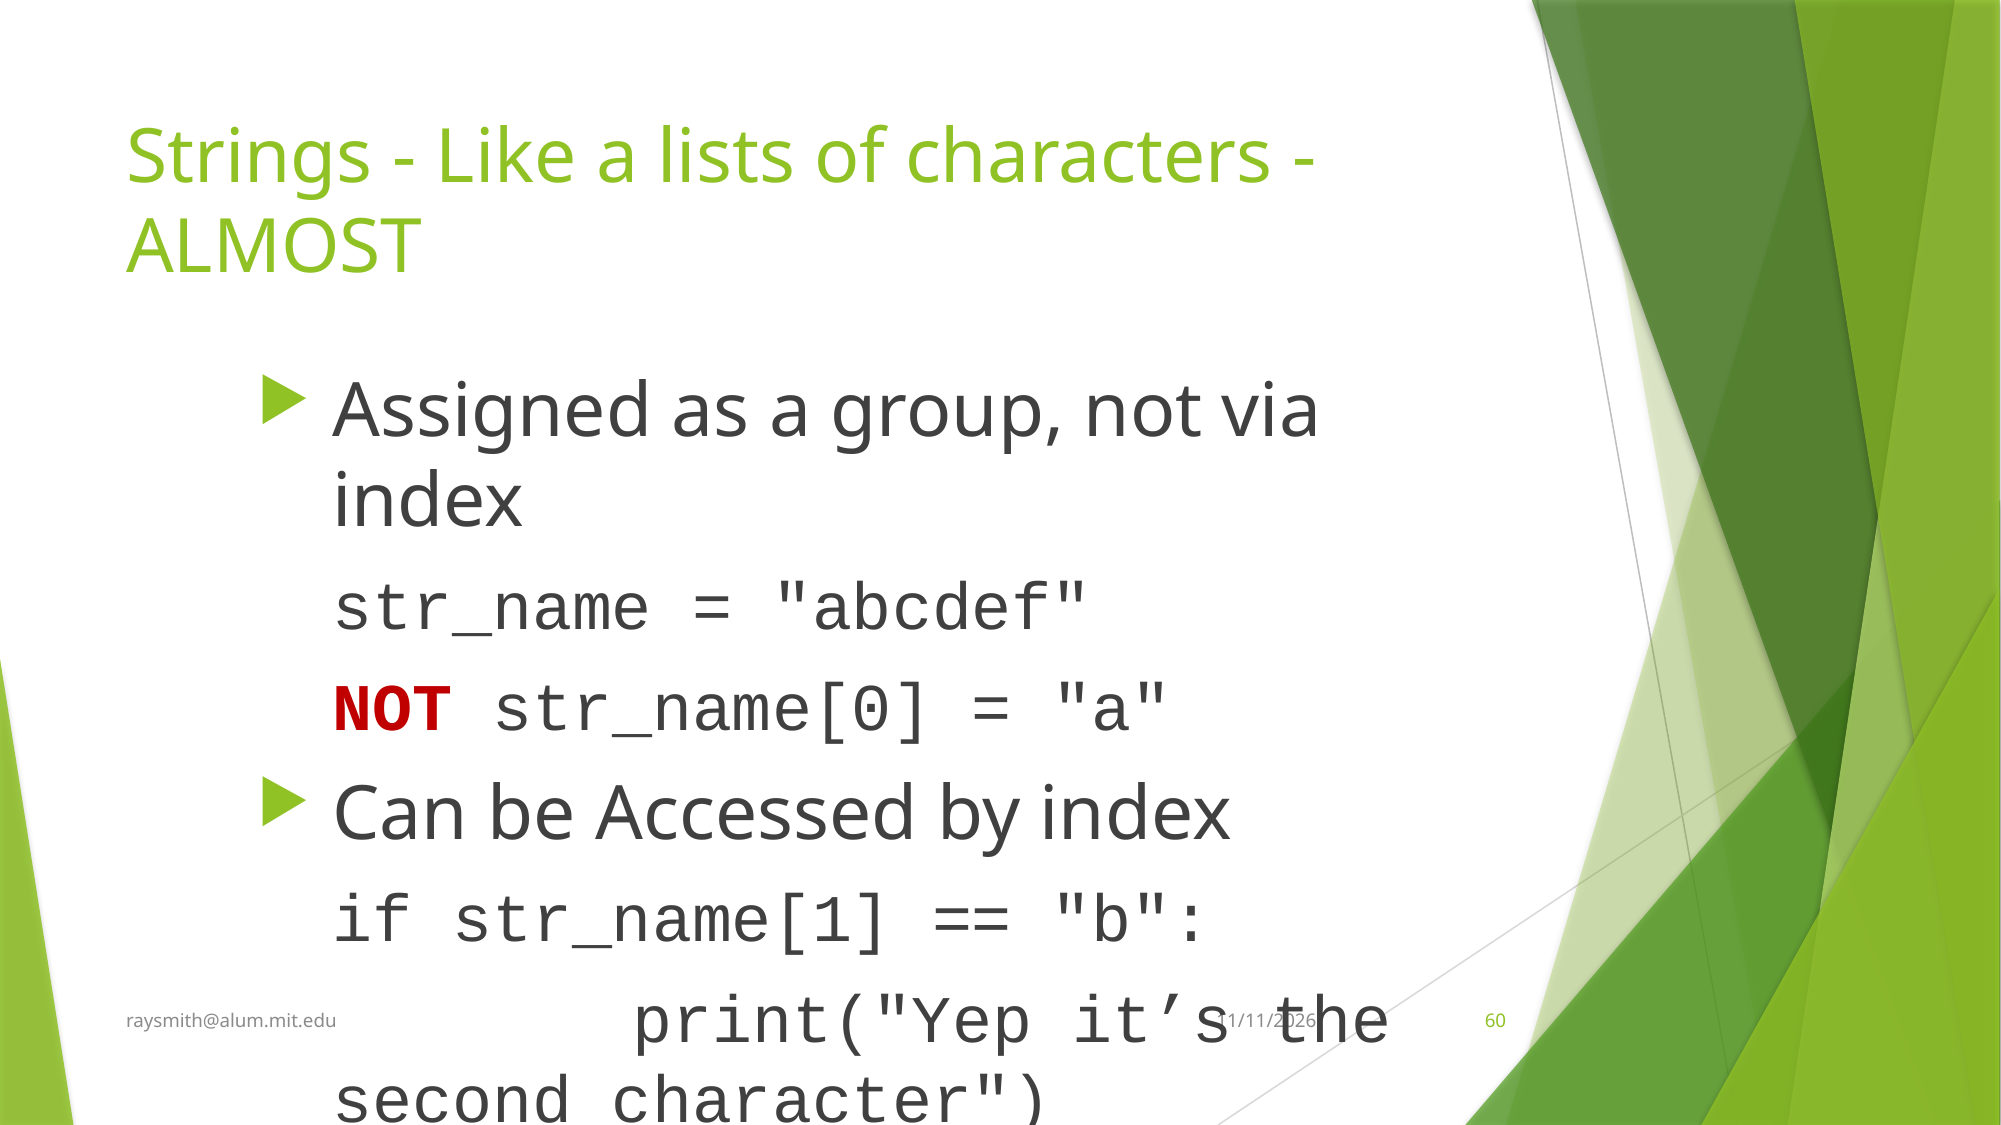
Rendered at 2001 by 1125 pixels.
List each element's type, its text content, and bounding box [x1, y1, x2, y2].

list Assigned as a group, not via index str_name = "abcdef" NOT str_name[0] = "a" Can be Accessed by index if str_name[1] == "b": print("Yep it’s the second character") [111, 354, 1522, 992]
slide_number 60 [1409, 991, 1522, 1051]
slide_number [1181, 991, 1332, 1051]
footer raysmith@alum.mit.edu [111, 991, 1145, 1051]
title Strings - Like a lists of characters - ALMOST [111, 99, 1522, 317]
